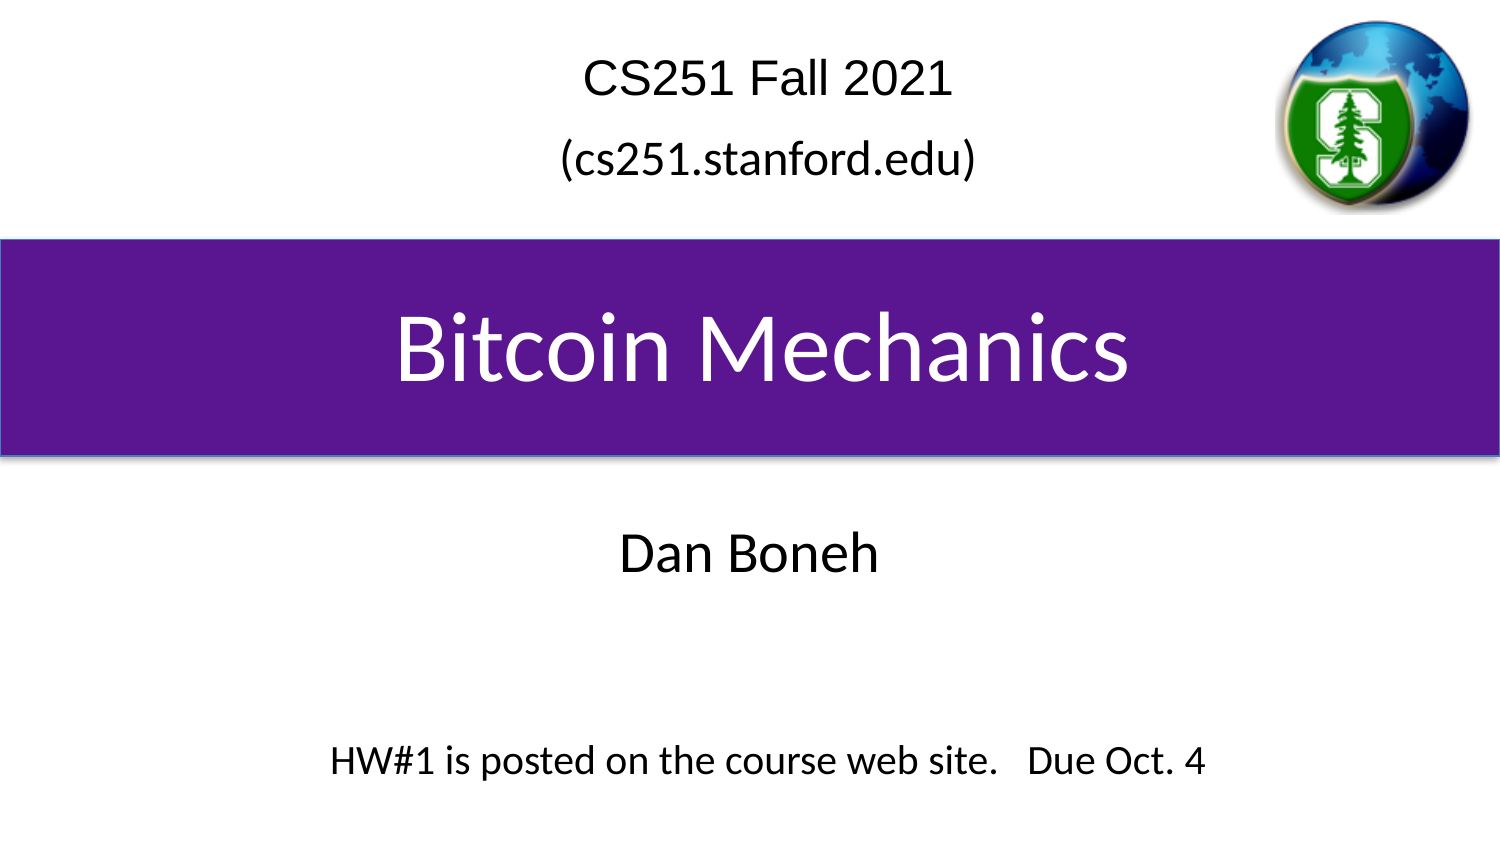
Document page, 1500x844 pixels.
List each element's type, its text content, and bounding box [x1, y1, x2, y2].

text_box HW#1 is posted on the course web site. Due Oct. 4 [315, 725, 1222, 791]
text_box (cs251.stanford.edu) [544, 118, 993, 193]
title Bitcoin Mechanics [65, 289, 1460, 454]
text_box Dan Boneh [605, 506, 895, 591]
text_box CS251 Fall 2021 [567, 38, 970, 114]
picture [1274, 13, 1476, 215]
